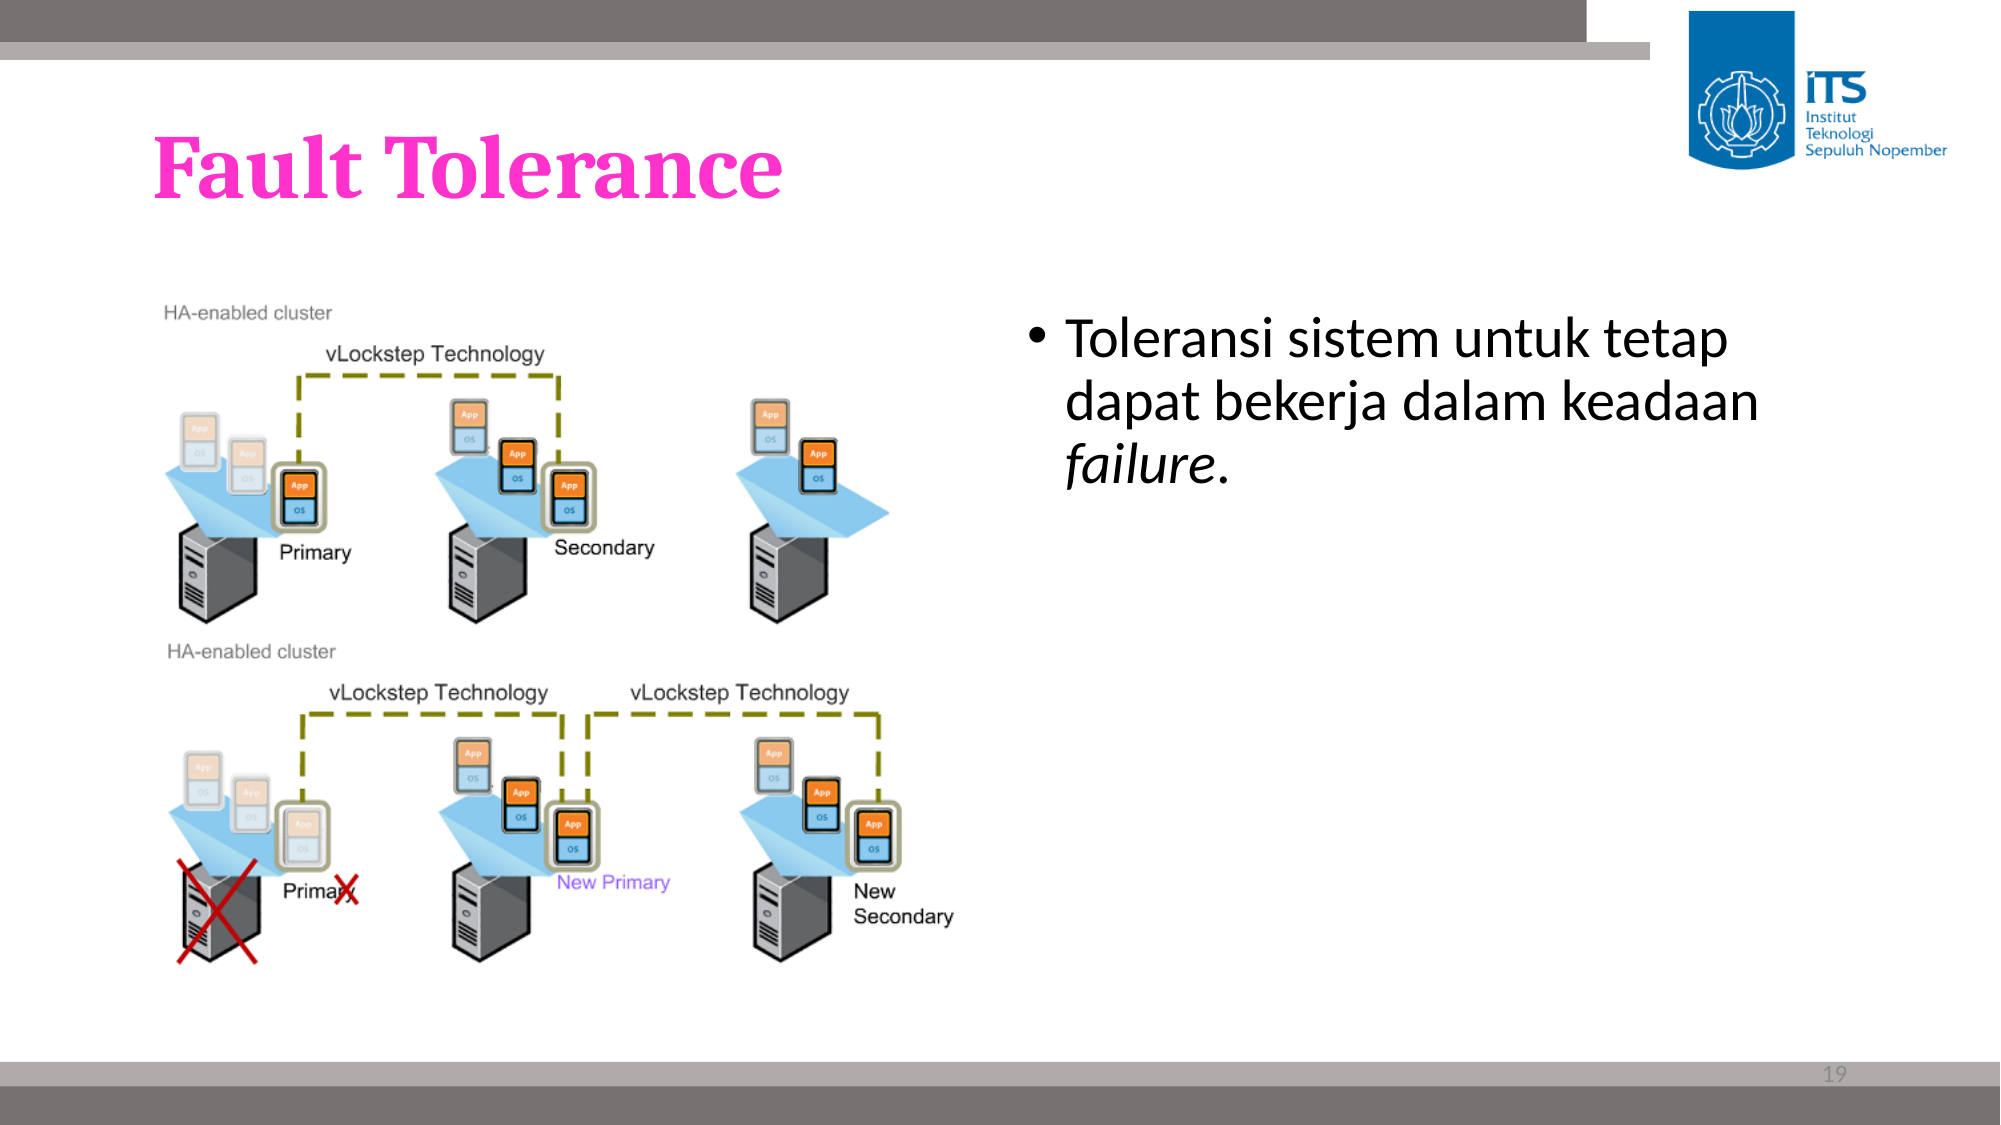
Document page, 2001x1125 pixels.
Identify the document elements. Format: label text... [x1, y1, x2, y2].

list Toleransi sistem untuk tetap dapat bekerja dalam keadaan failure. [1012, 299, 1863, 1014]
picture [1637, 0, 1992, 199]
title Fault Tolerance [137, 59, 1863, 278]
slide_number 19 [1412, 1042, 1863, 1103]
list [163, 299, 962, 1014]
